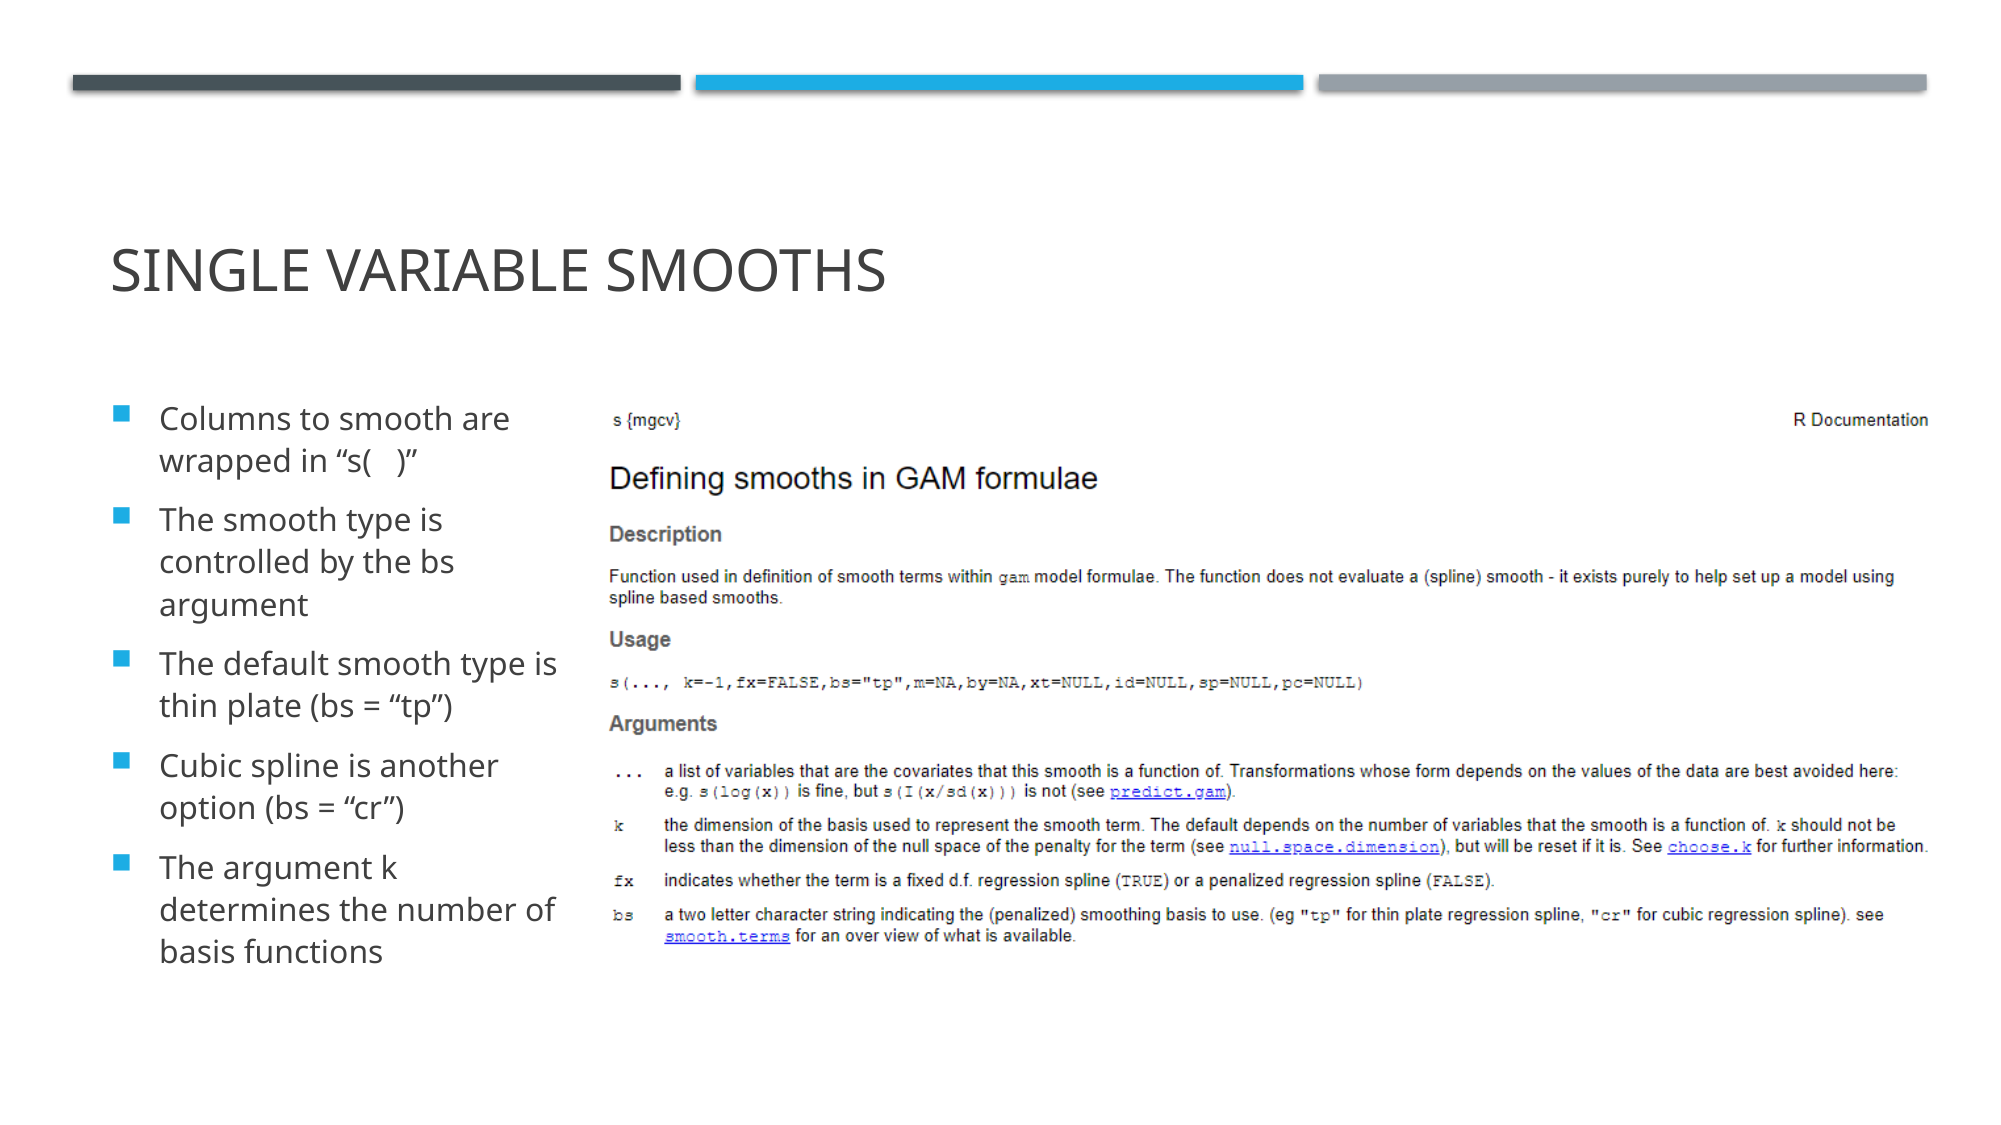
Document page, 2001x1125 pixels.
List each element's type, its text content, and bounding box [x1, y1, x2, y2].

list Columns to smooth are wrapped in “s( )” The smooth type is controlled by the bs argument The default smooth type is thin plate (bs = “tp”) Cubic spline is another option (bs = “cr”) The argument k determines the number of basis functions [95, 383, 588, 981]
picture [604, 404, 1934, 957]
title Single Variable smooths [95, 115, 1905, 311]
